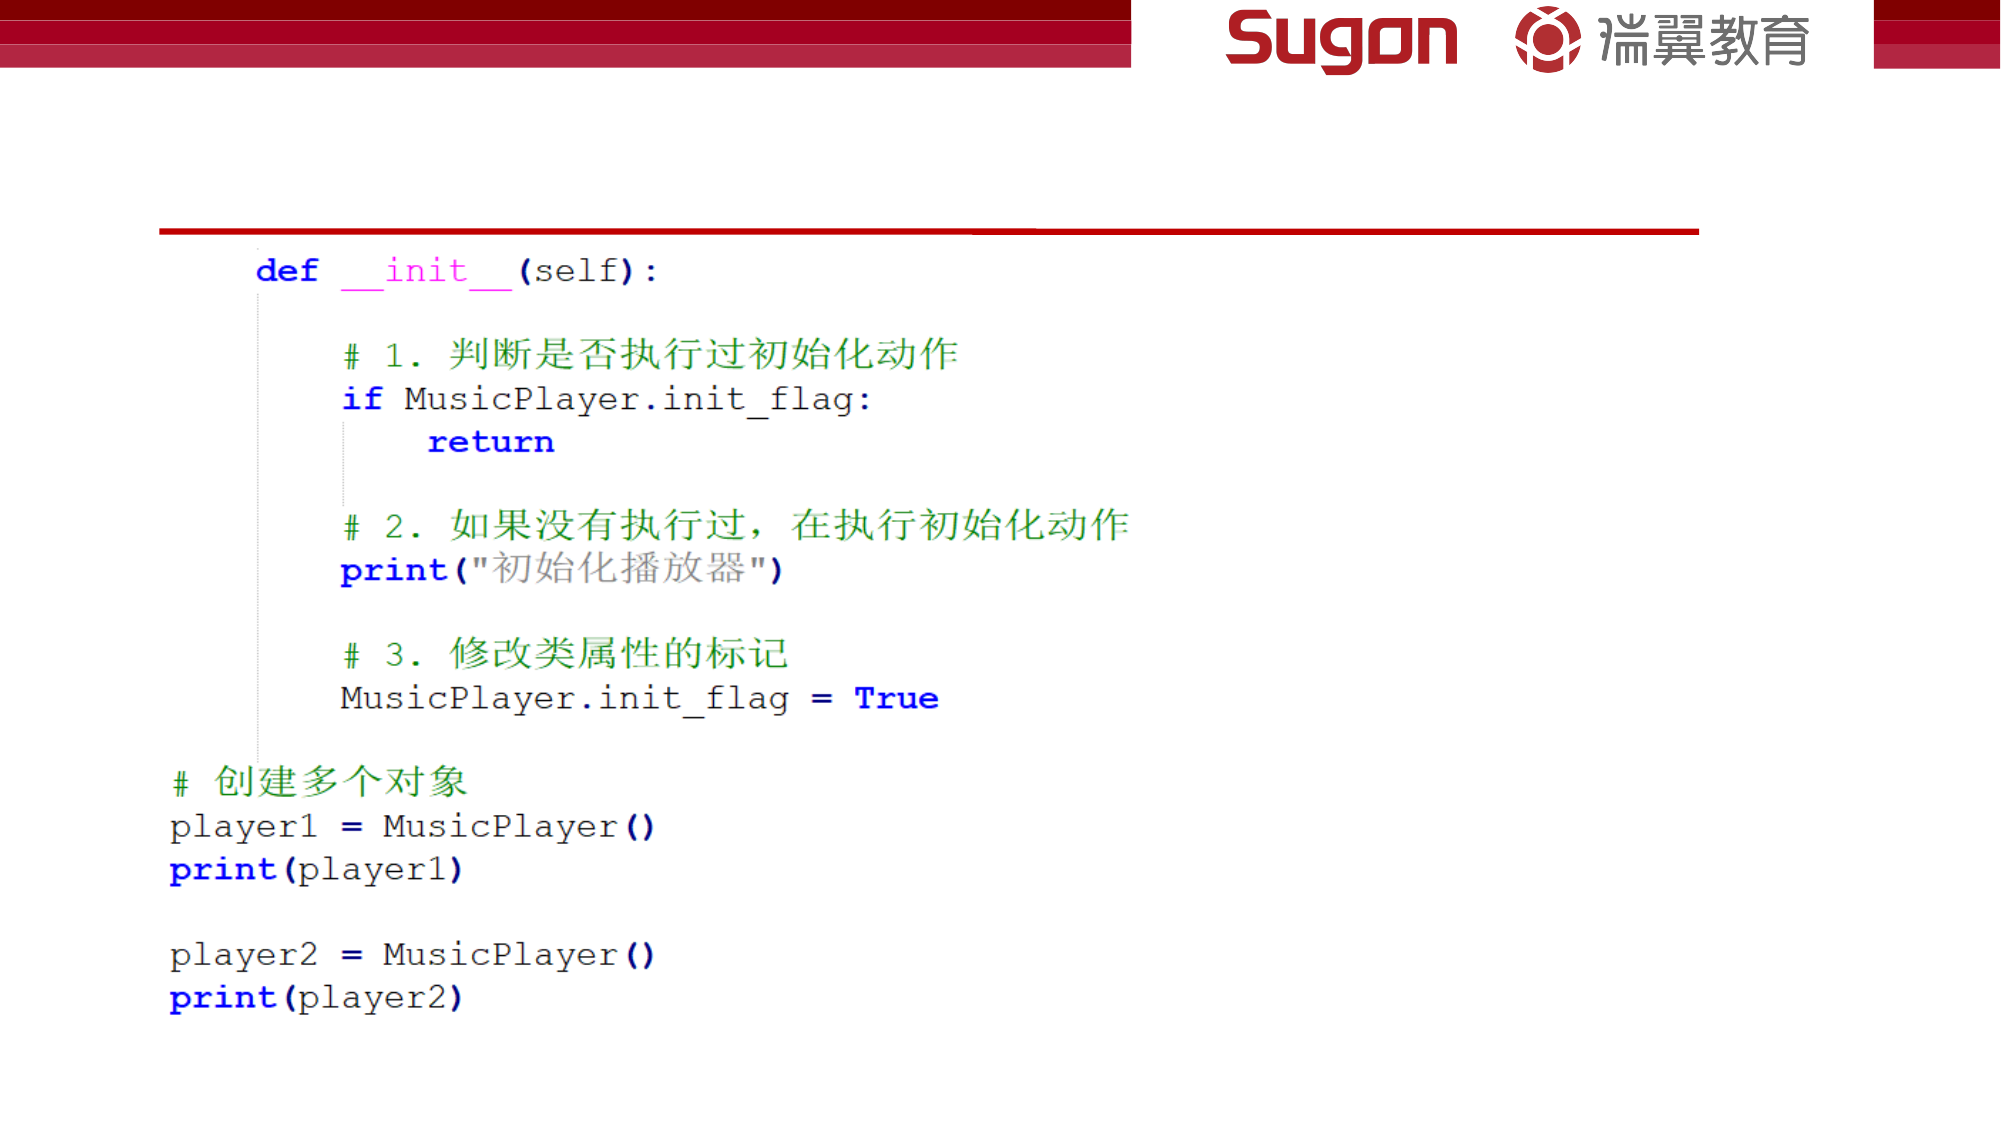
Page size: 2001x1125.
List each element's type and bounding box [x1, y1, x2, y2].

picture [1194, 0, 1484, 102]
list [168, 247, 1136, 1022]
picture [1515, 6, 1809, 73]
